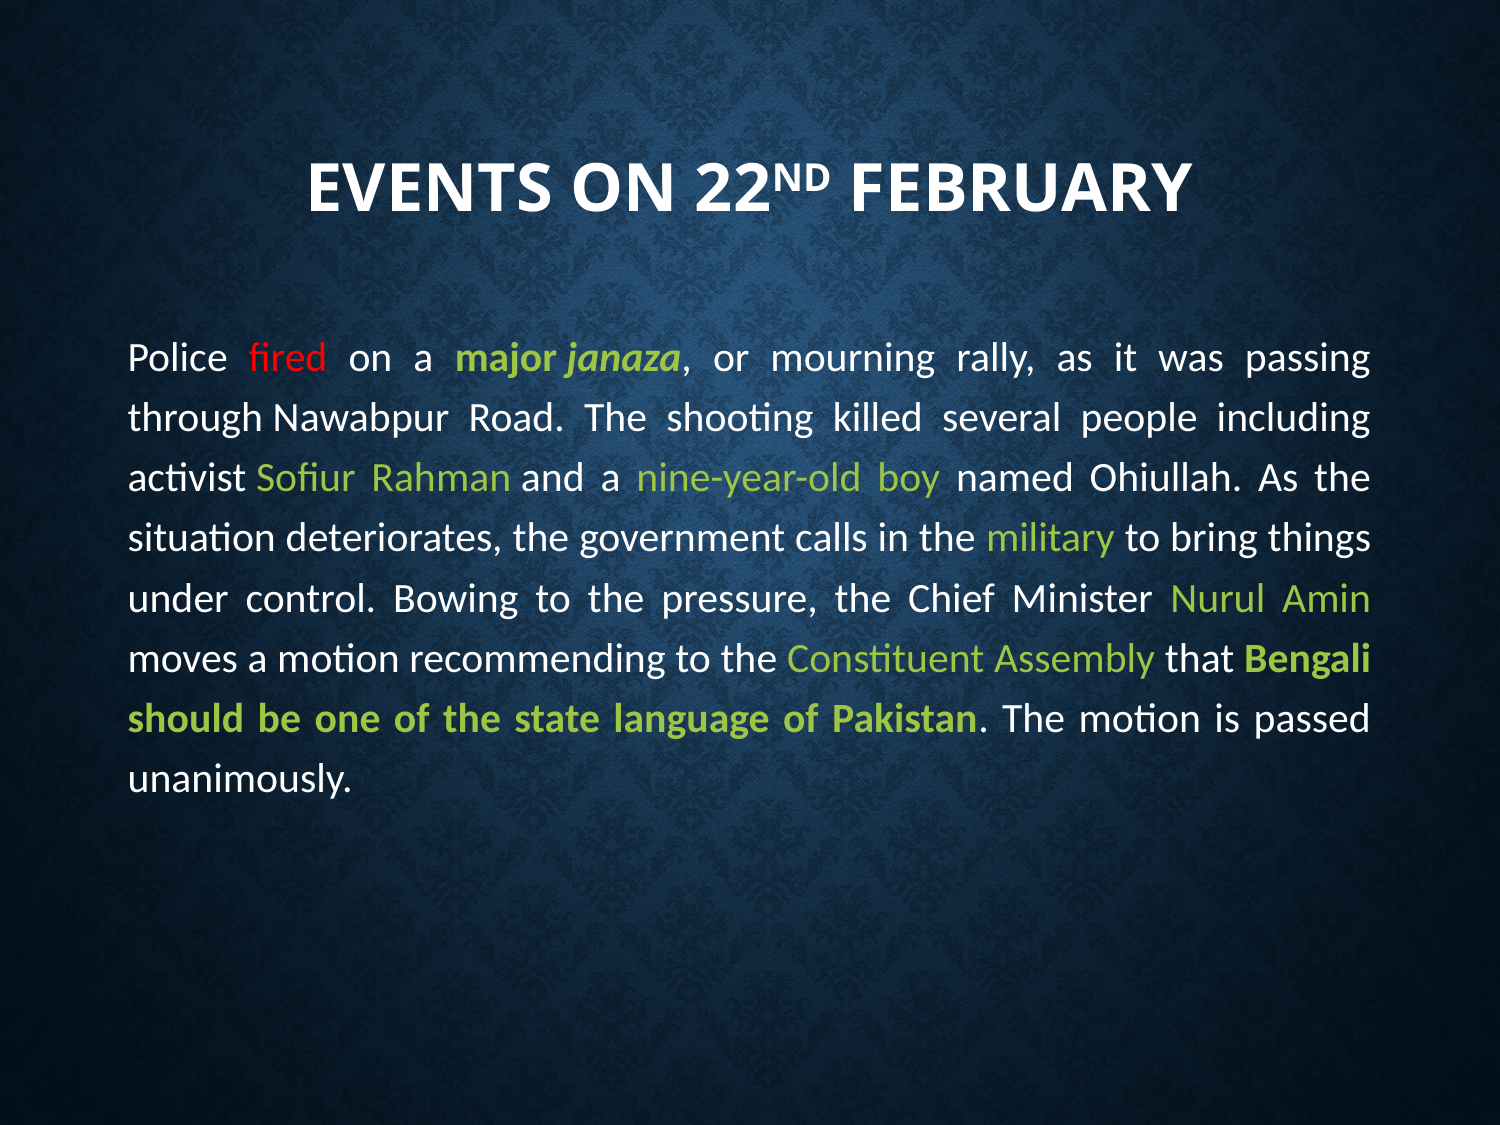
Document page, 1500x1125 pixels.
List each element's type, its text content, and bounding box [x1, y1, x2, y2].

list Police fired on a major janaza, or mourning rally, as it was passing through Nawabpur Road. The shooting killed several people including activist Sofiur Rahman and a nine-year-old boy named Ohiullah. As the situation deteriorates, the government calls in the military to bring things under control. Bowing to the pressure, the Chief Minister Nurul Amin moves a motion recommending to the Constituent Assembly that Bengali should be one of the state language of Pakistan. The motion is passed unanimously. [112, 312, 1387, 1038]
title EVENTS ON 22ND FEBRUARY [136, 112, 1362, 268]
picture [0, 0, 1500, 1125]
